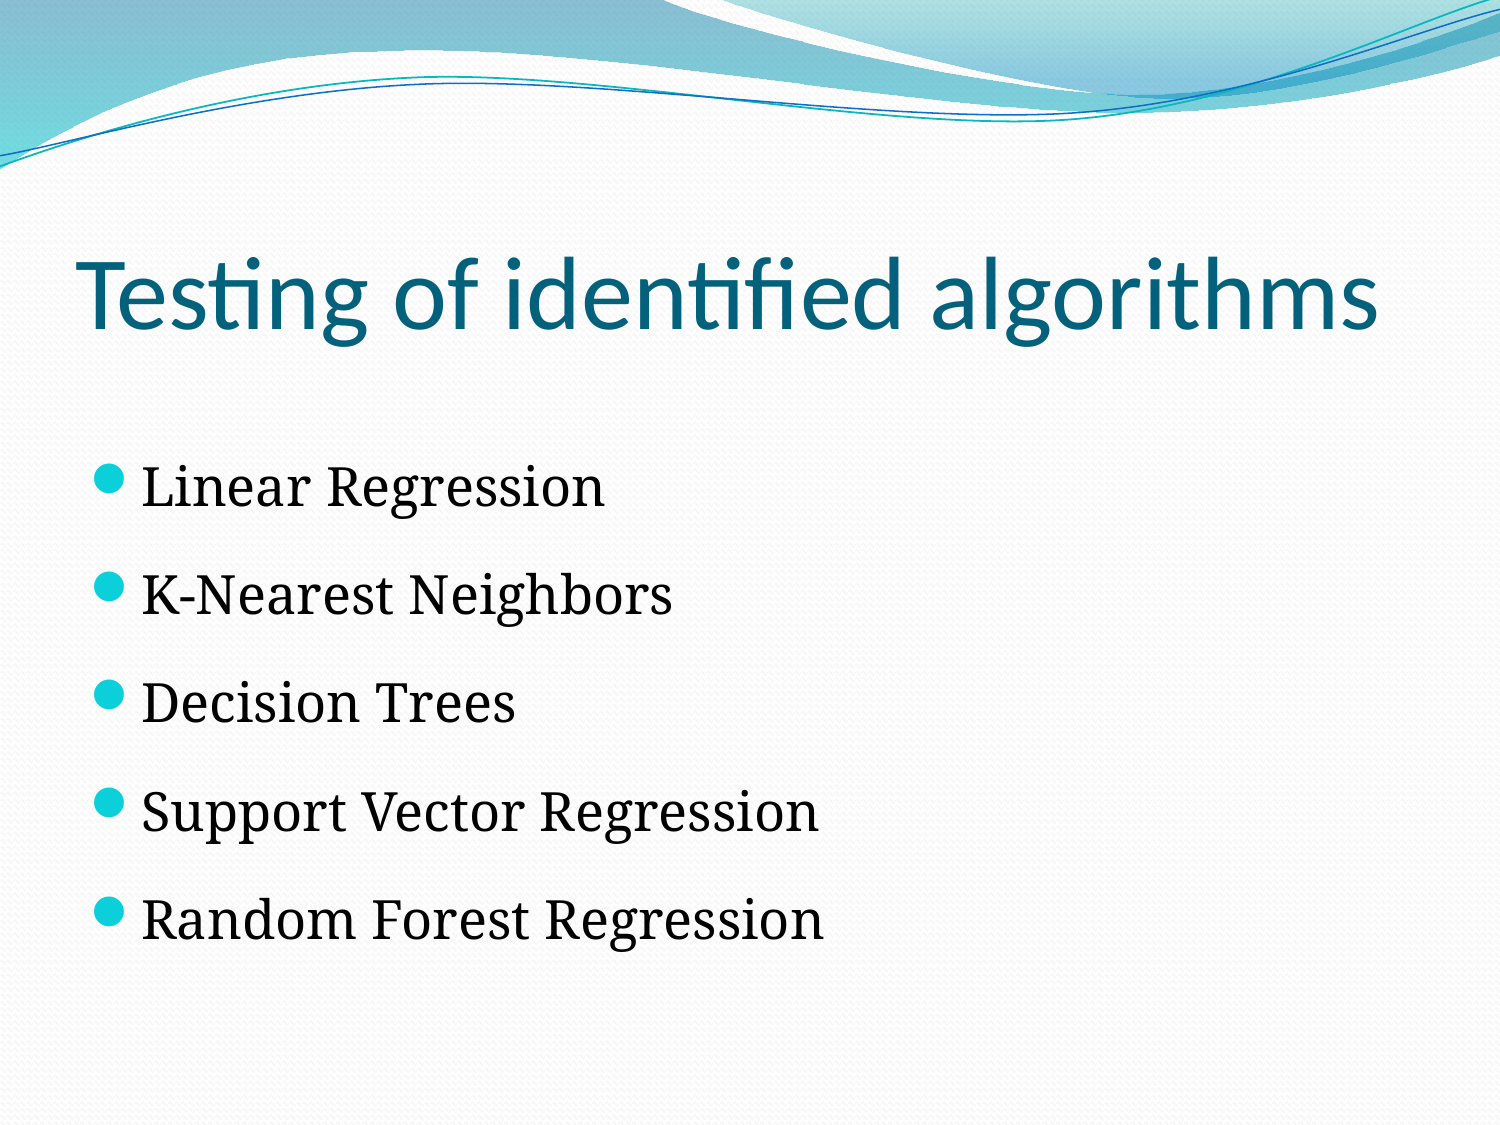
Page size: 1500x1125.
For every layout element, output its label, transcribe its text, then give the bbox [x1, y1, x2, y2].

list Linear Regression K-Nearest Neighbors Decision Trees Support Vector Regression Random Forest Regression [75, 412, 1425, 1038]
title Testing of identified algorithms [75, 162, 1425, 350]
